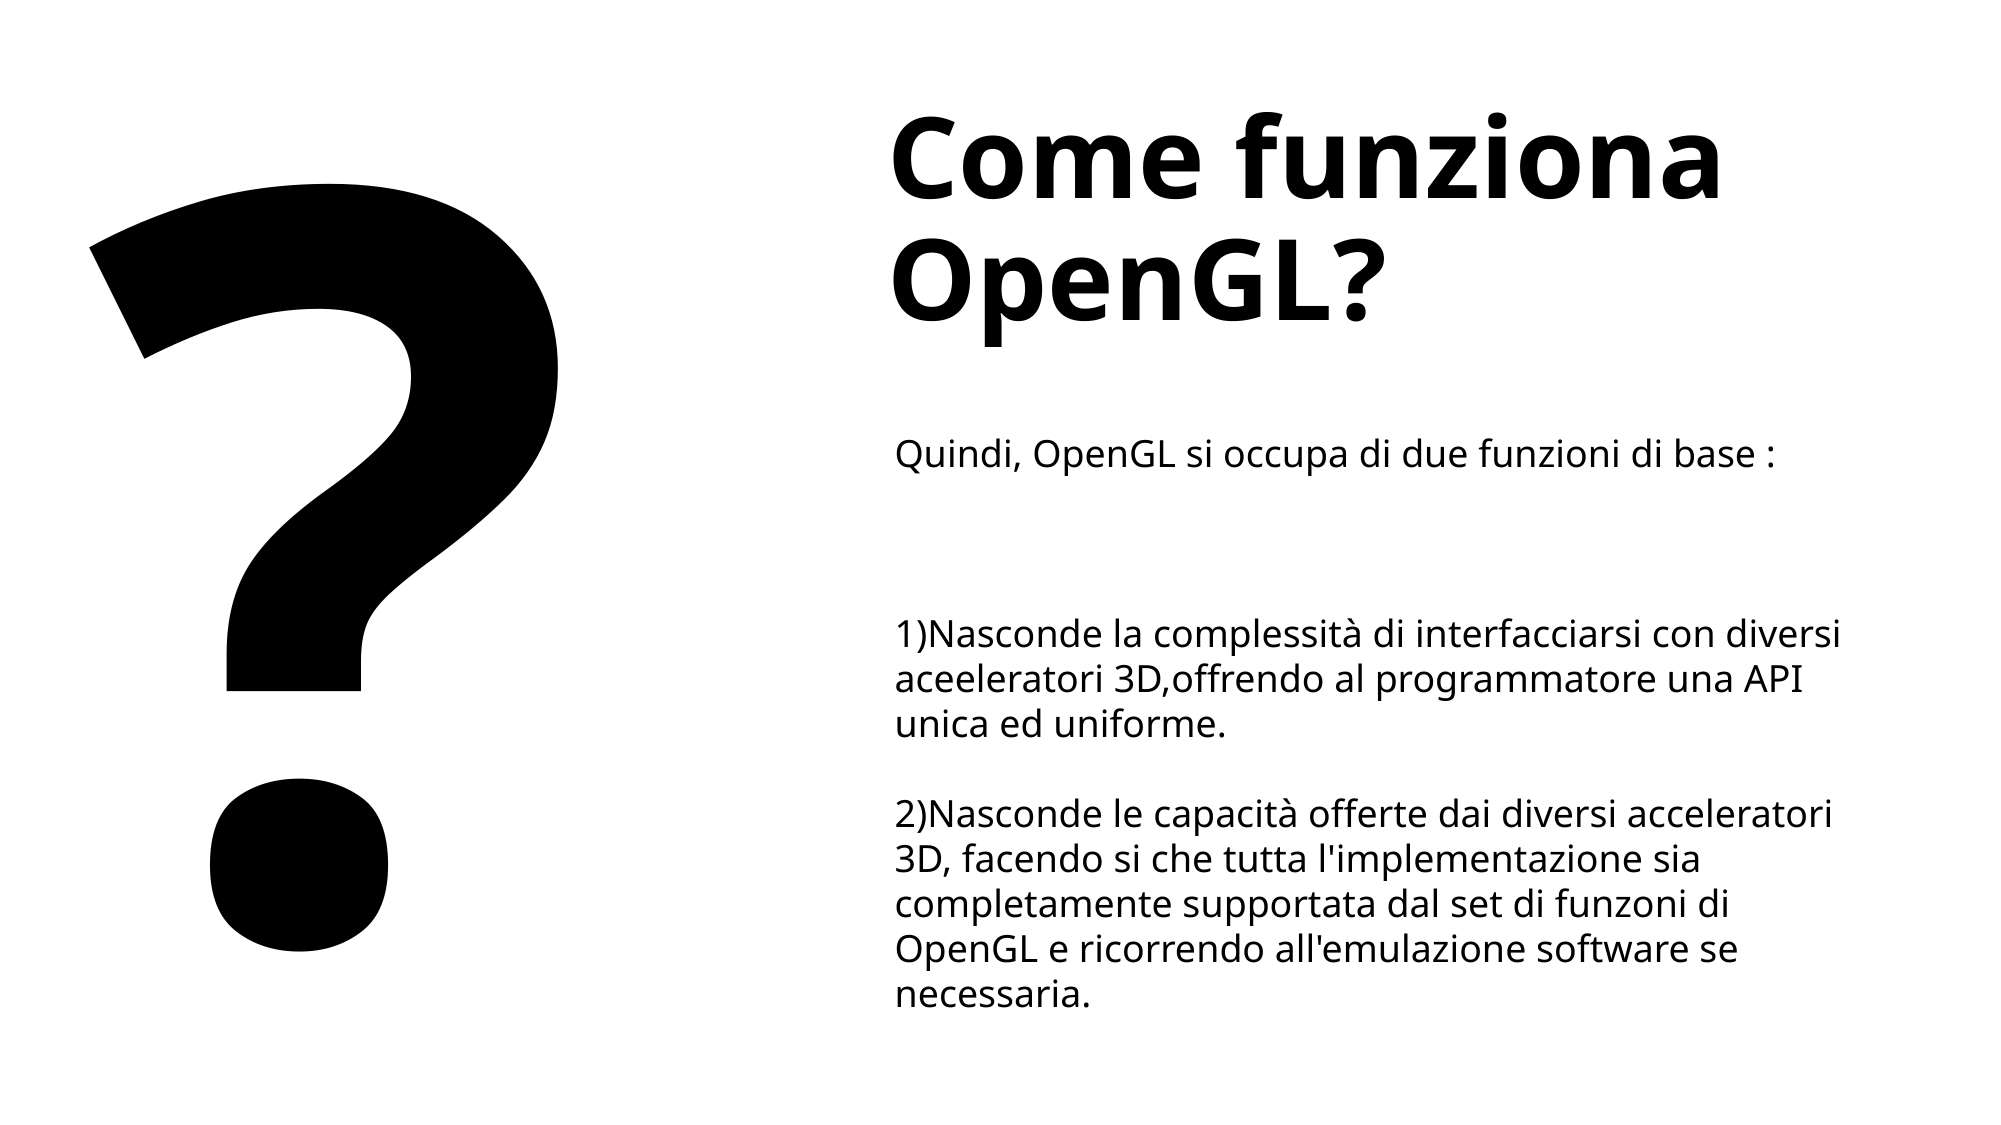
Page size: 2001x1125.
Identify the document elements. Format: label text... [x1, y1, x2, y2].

text_box Quindi, OpenGL si occupa di due funzioni di base : 1)Nasconde la complessità di interfacciarsi con diversi aceeleratori 3D,offrendo al programmatore una API unica ed uniforme. 2)Nasconde le capacità offerte dai diversi acceleratori 3D, facendo si che tutta l'implementazione sia completamente supportata dal set di funzoni di OpenGL e ricorrendo all'emulazione software se necessaria. [879, 422, 1880, 1068]
text_box ? [71, 164, 863, 1125]
title Come funziona OpenGL? [872, 94, 1883, 333]
